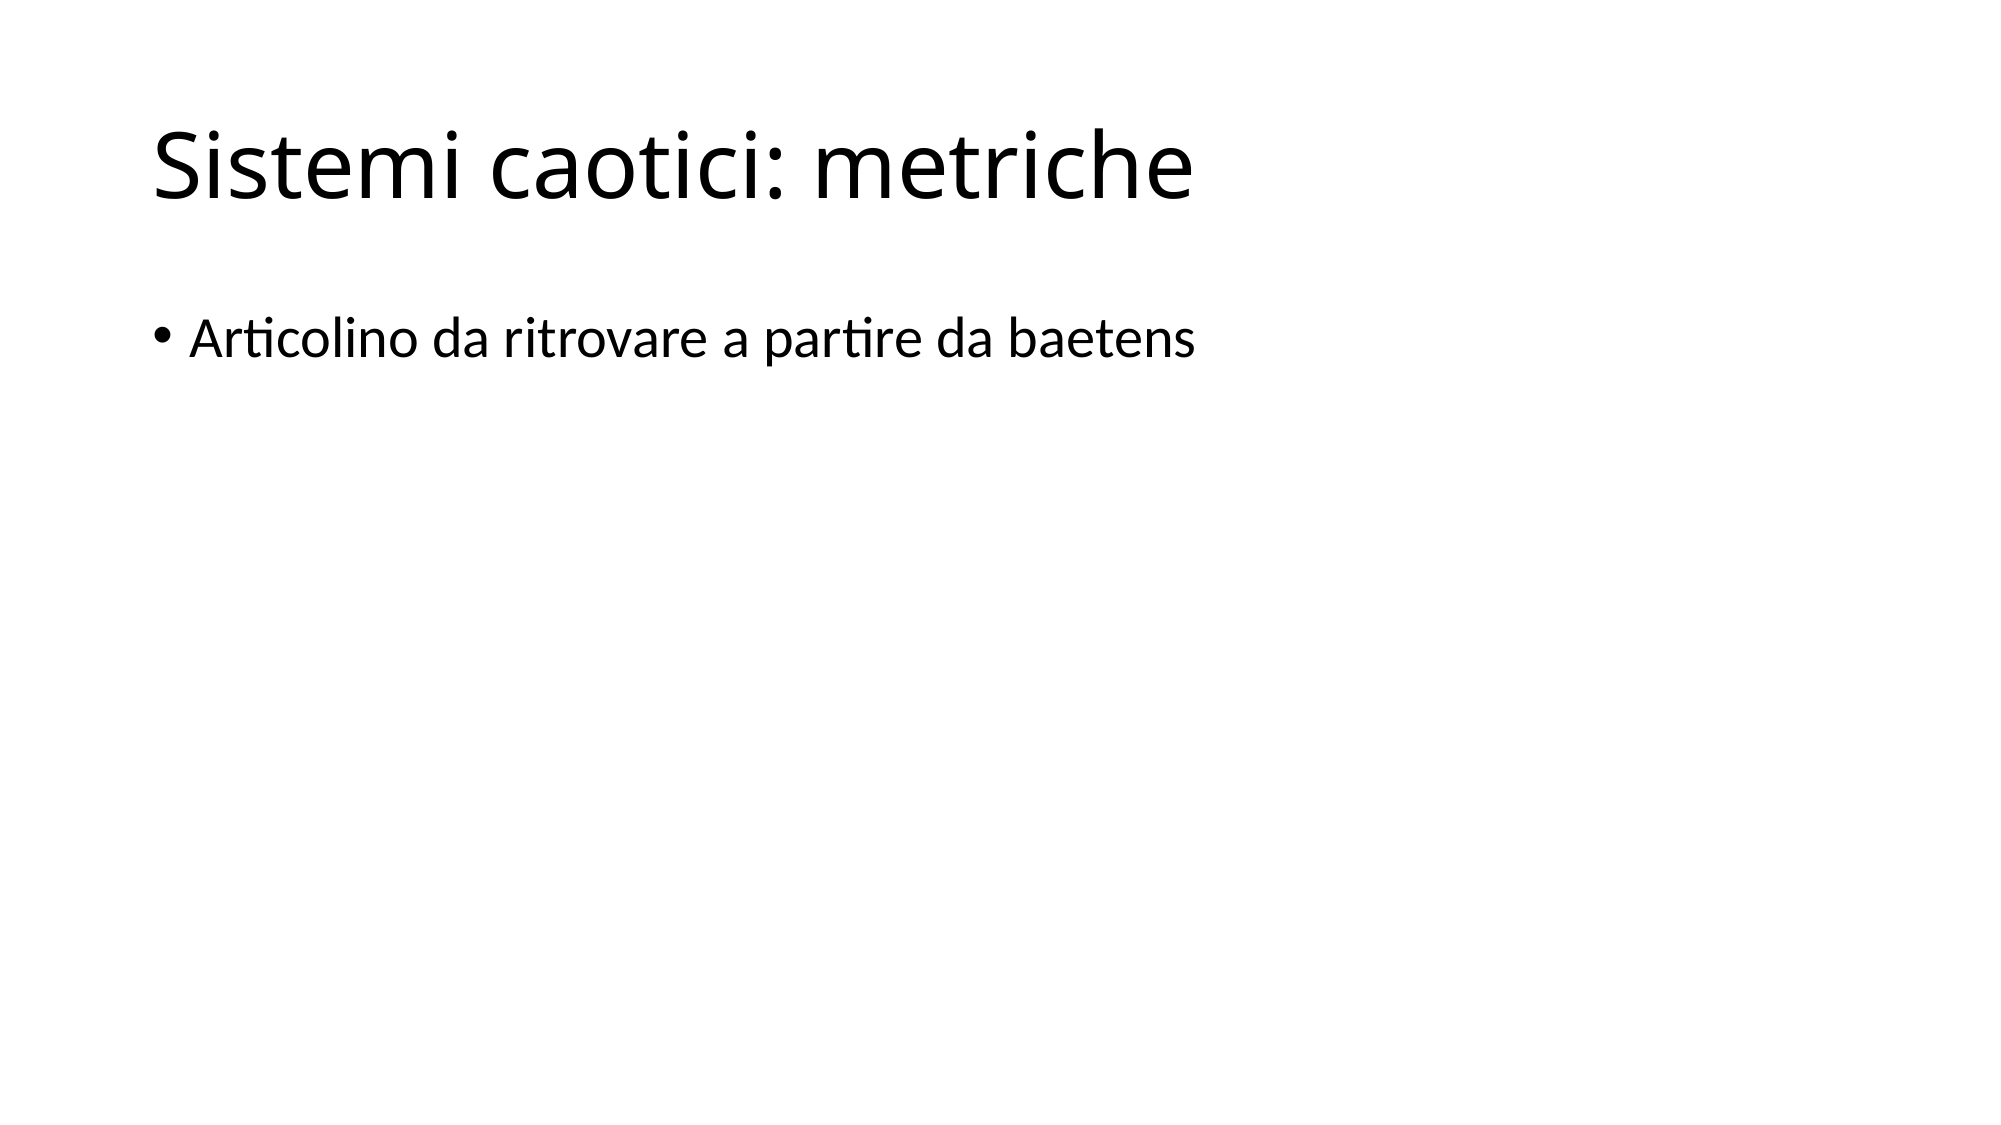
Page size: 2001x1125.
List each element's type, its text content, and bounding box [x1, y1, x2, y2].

list Articolino da ritrovare a partire da baetens [137, 299, 1863, 1014]
title Sistemi caotici: metriche [137, 59, 1863, 278]
